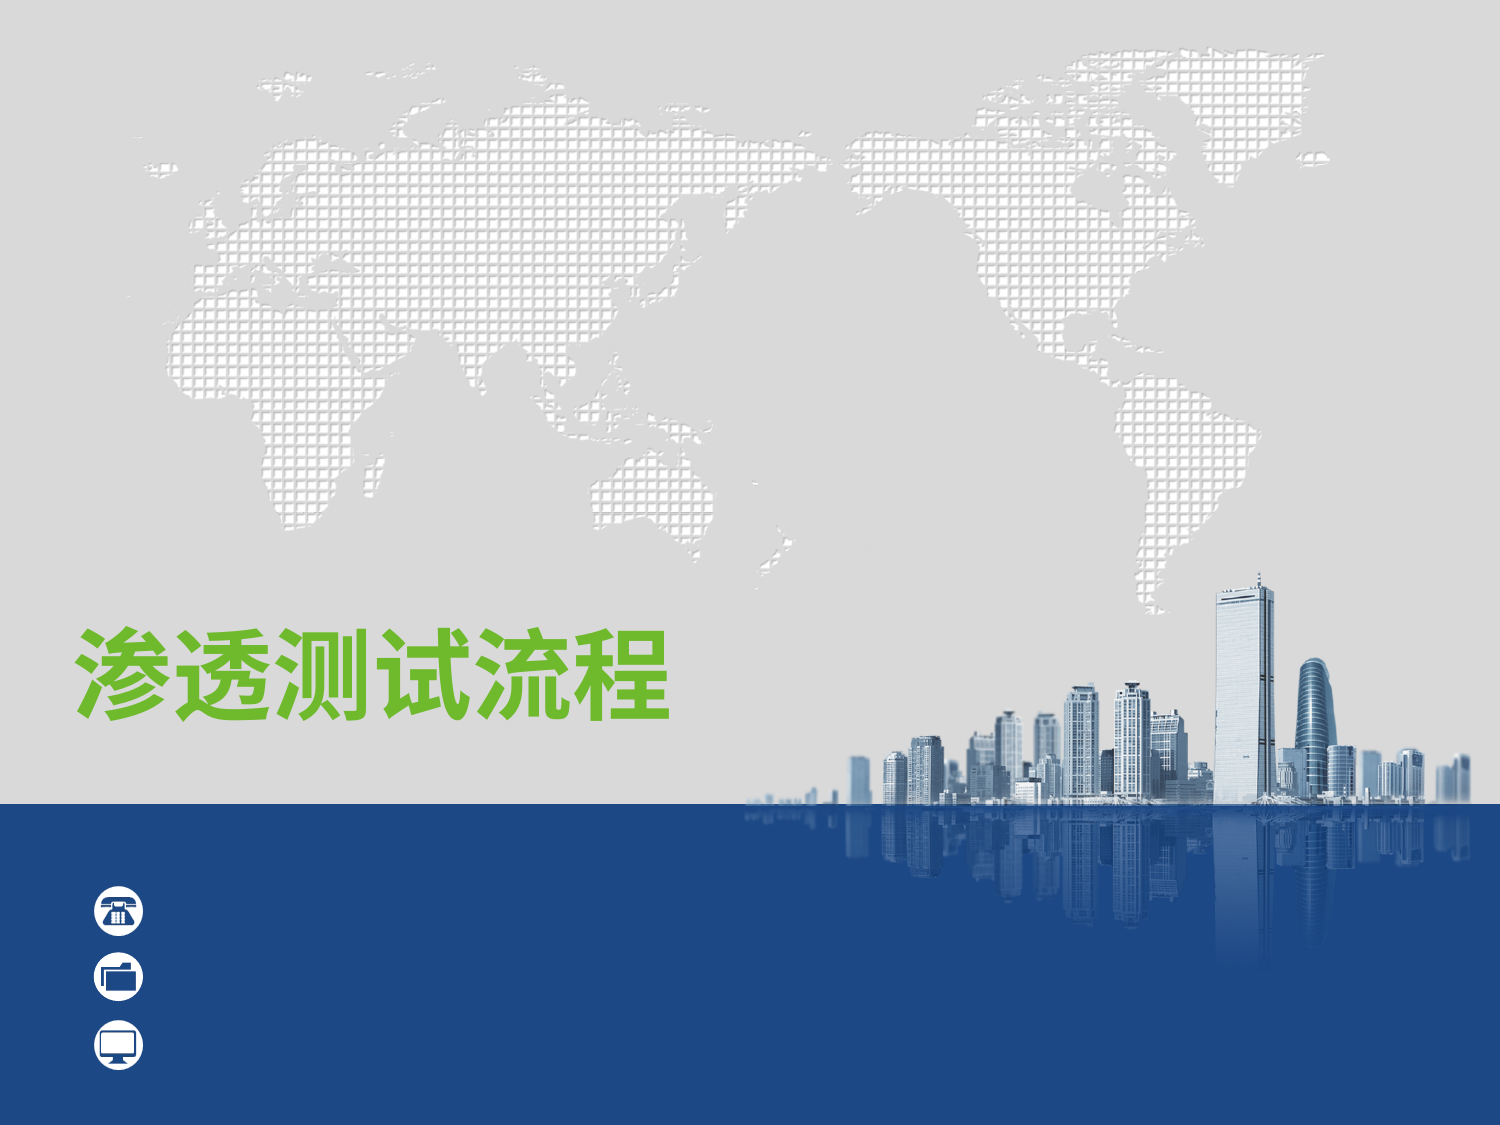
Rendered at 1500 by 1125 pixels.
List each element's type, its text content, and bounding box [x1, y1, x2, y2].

text_box 渗透测试流程 [57, 587, 1090, 741]
picture [94, 886, 143, 936]
picture [125, 31, 1500, 1066]
picture [94, 1020, 143, 1070]
